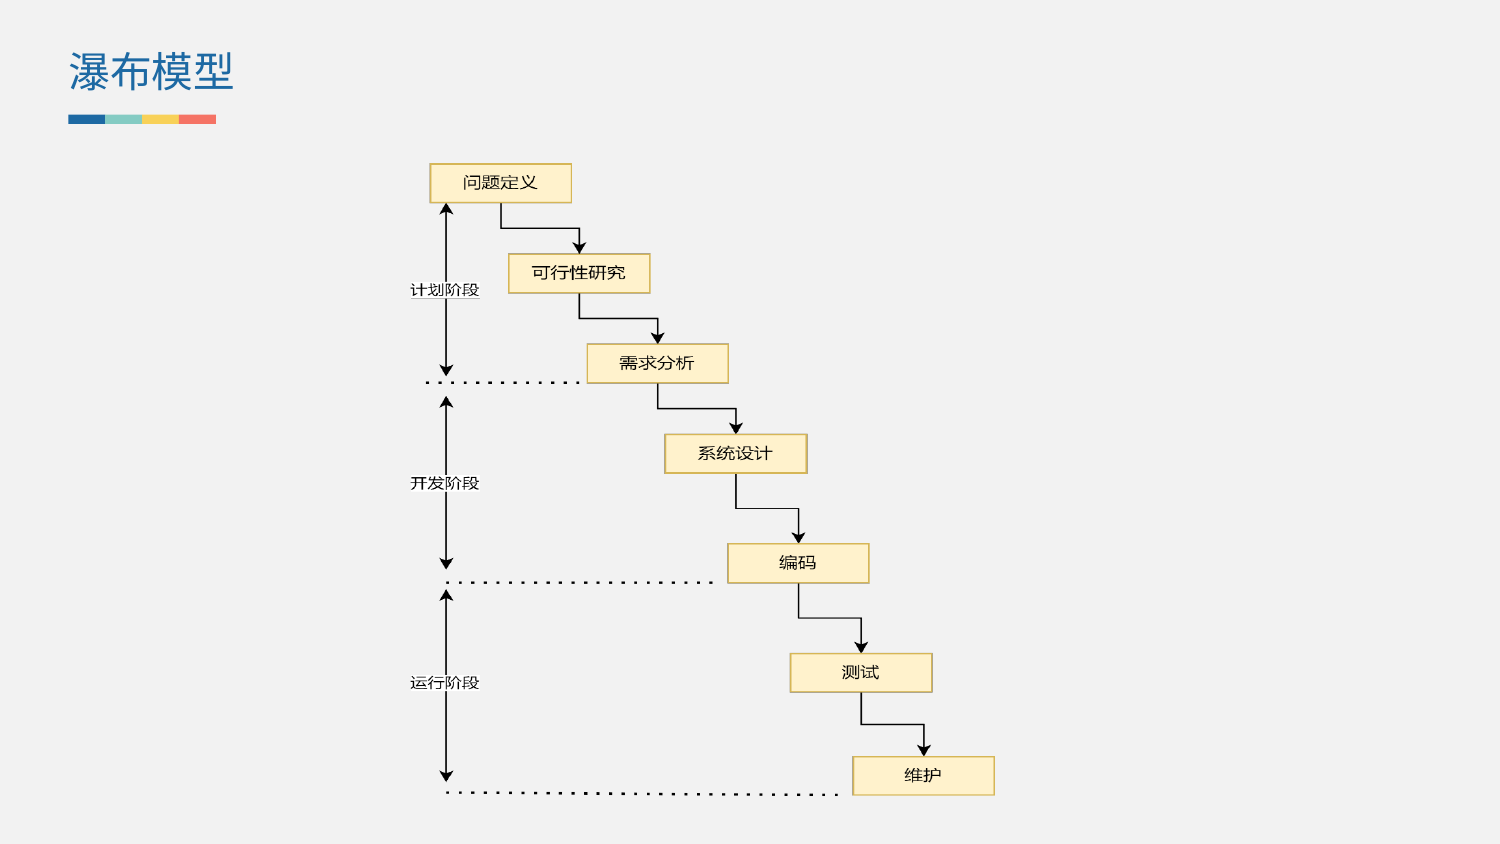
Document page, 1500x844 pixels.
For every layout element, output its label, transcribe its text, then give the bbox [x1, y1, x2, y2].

picture [395, 149, 1012, 812]
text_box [68, 114, 217, 125]
text_box 瀑布模型 [68, 45, 524, 96]
